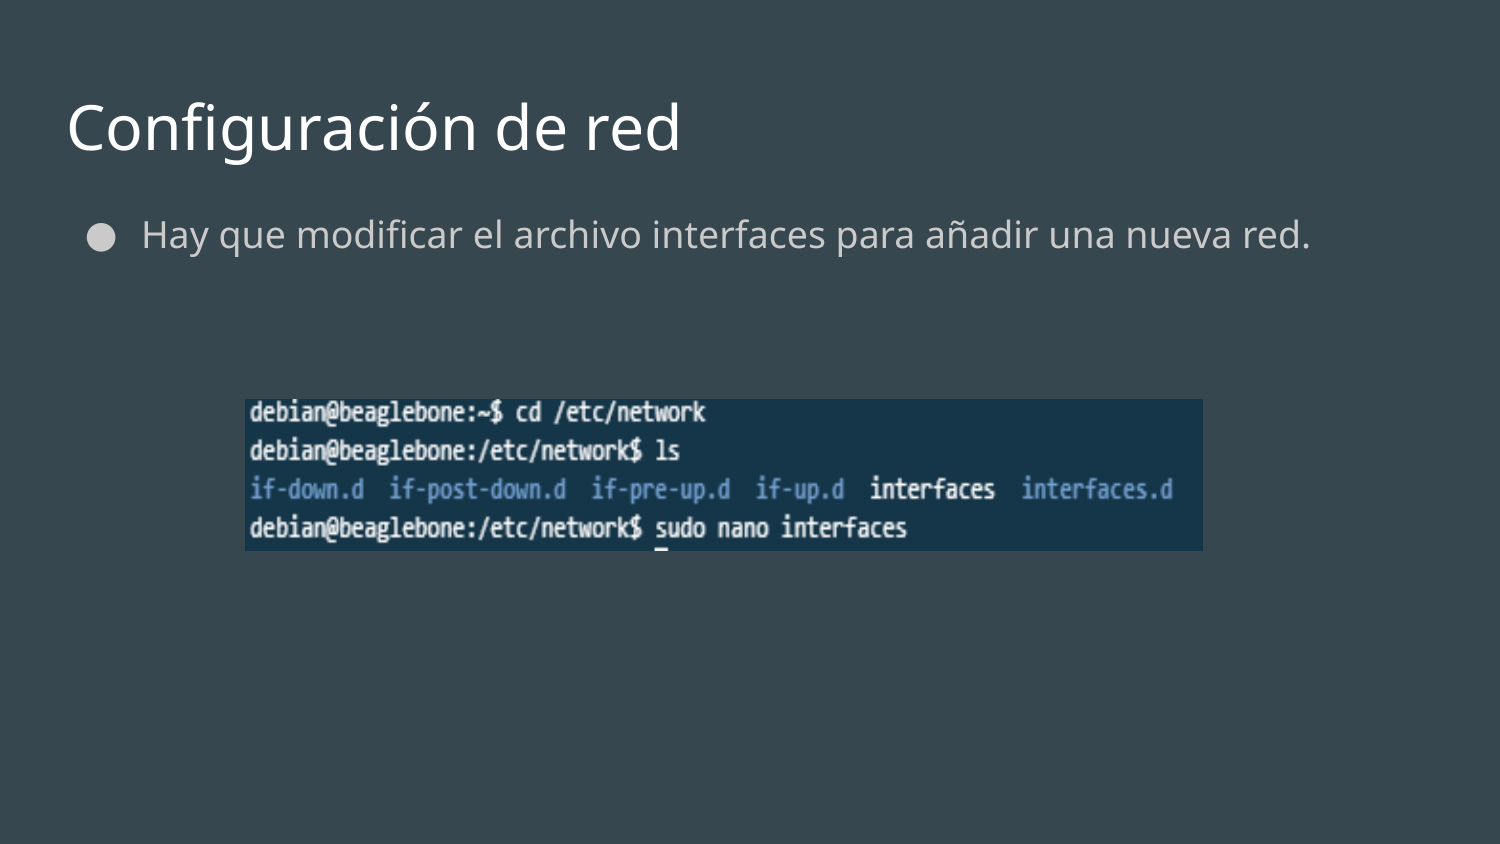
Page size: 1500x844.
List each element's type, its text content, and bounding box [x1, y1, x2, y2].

title Configuración de red [51, 72, 1449, 167]
list Hay que modificar el archivo interfaces para añadir una nueva red. [51, 189, 1449, 750]
picture [244, 398, 1203, 551]
